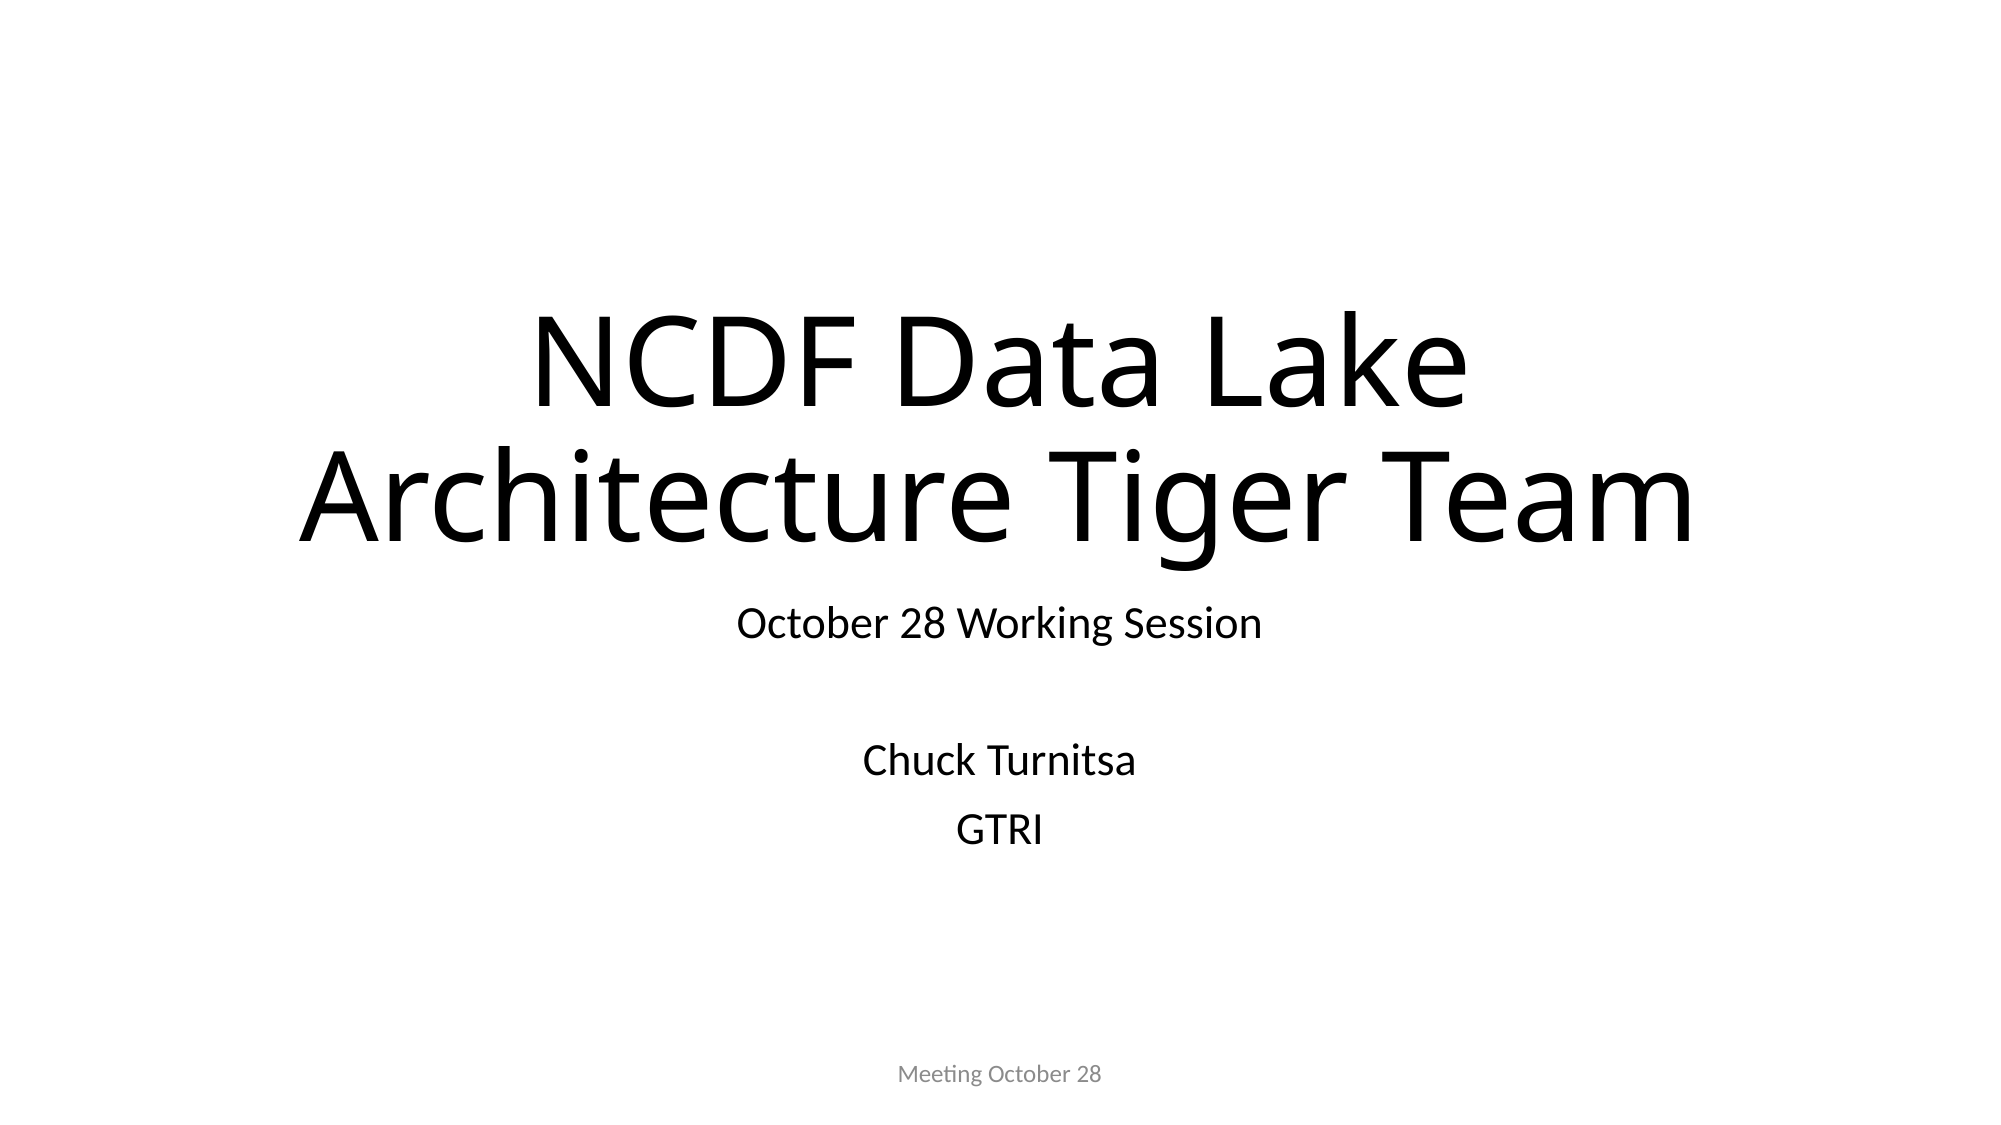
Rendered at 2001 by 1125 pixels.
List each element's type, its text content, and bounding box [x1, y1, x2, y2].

title NCDF Data Lake Architecture Tiger Team [249, 184, 1750, 576]
footer Meeting October 28 [662, 1042, 1338, 1103]
subtitle October 28 Working Session Chuck Turnitsa GTRI [249, 590, 1750, 863]
